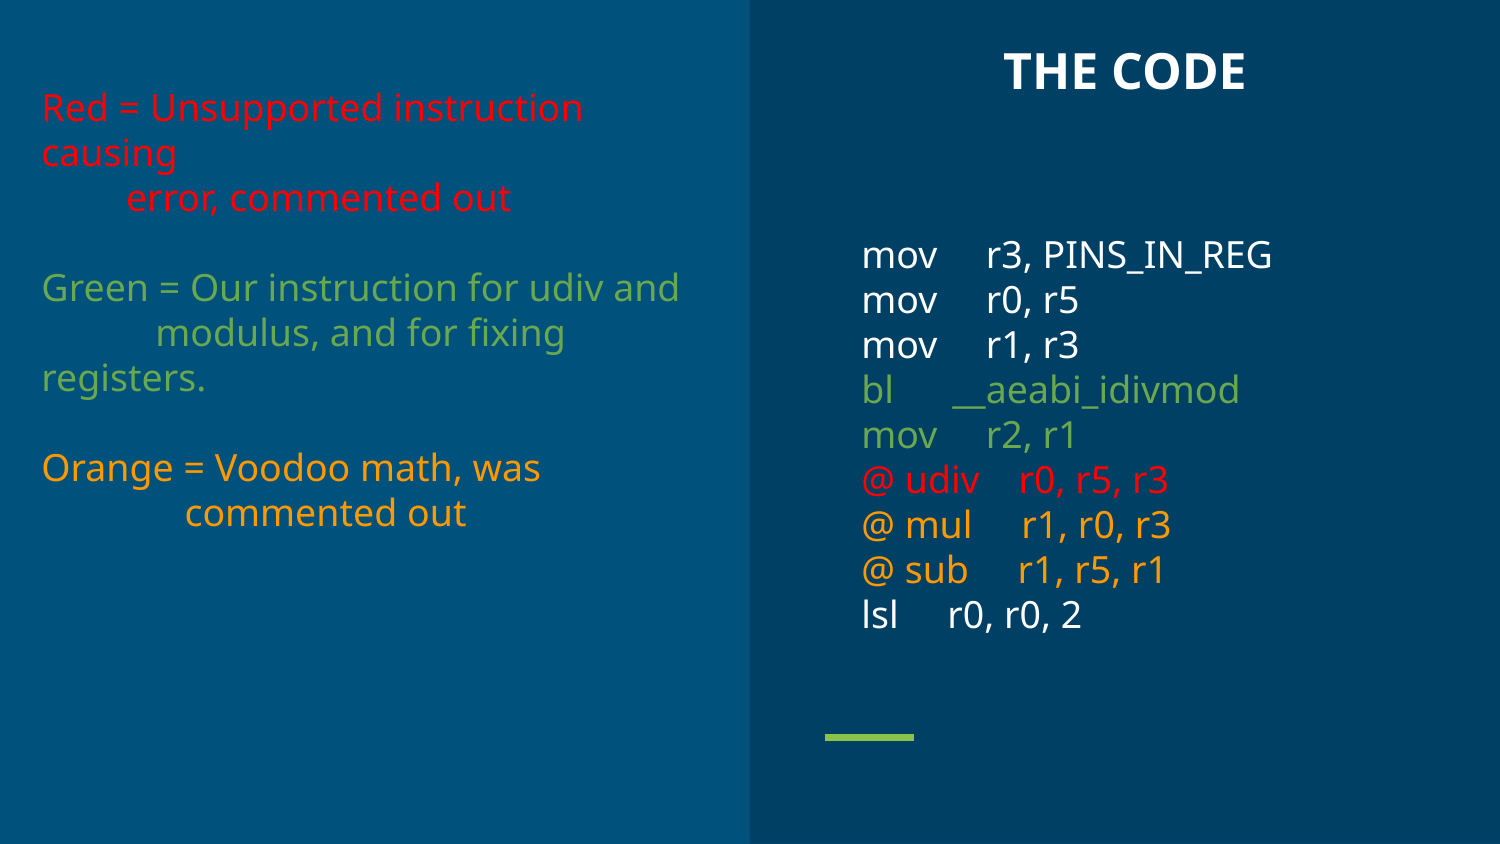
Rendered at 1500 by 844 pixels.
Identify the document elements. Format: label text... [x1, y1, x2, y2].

list mov r3, PINS_IN_REG mov r0, r5 mov r1, r3 bl __aeabi_idivmod mov r2, r1 @ udiv r0, r5, r3 @ mul r1, r0, r3 @ sub r1, r5, r1 lsl r0, r0, 2 [768, 116, 1481, 799]
text_box THE CODE [749, 24, 1500, 116]
text_box Red = Unsupported instruction causing error, commented out Green = Our instruction for udiv and modulus, and for fixing registers. Orange = Voodoo math, was commented out [26, 69, 720, 816]
